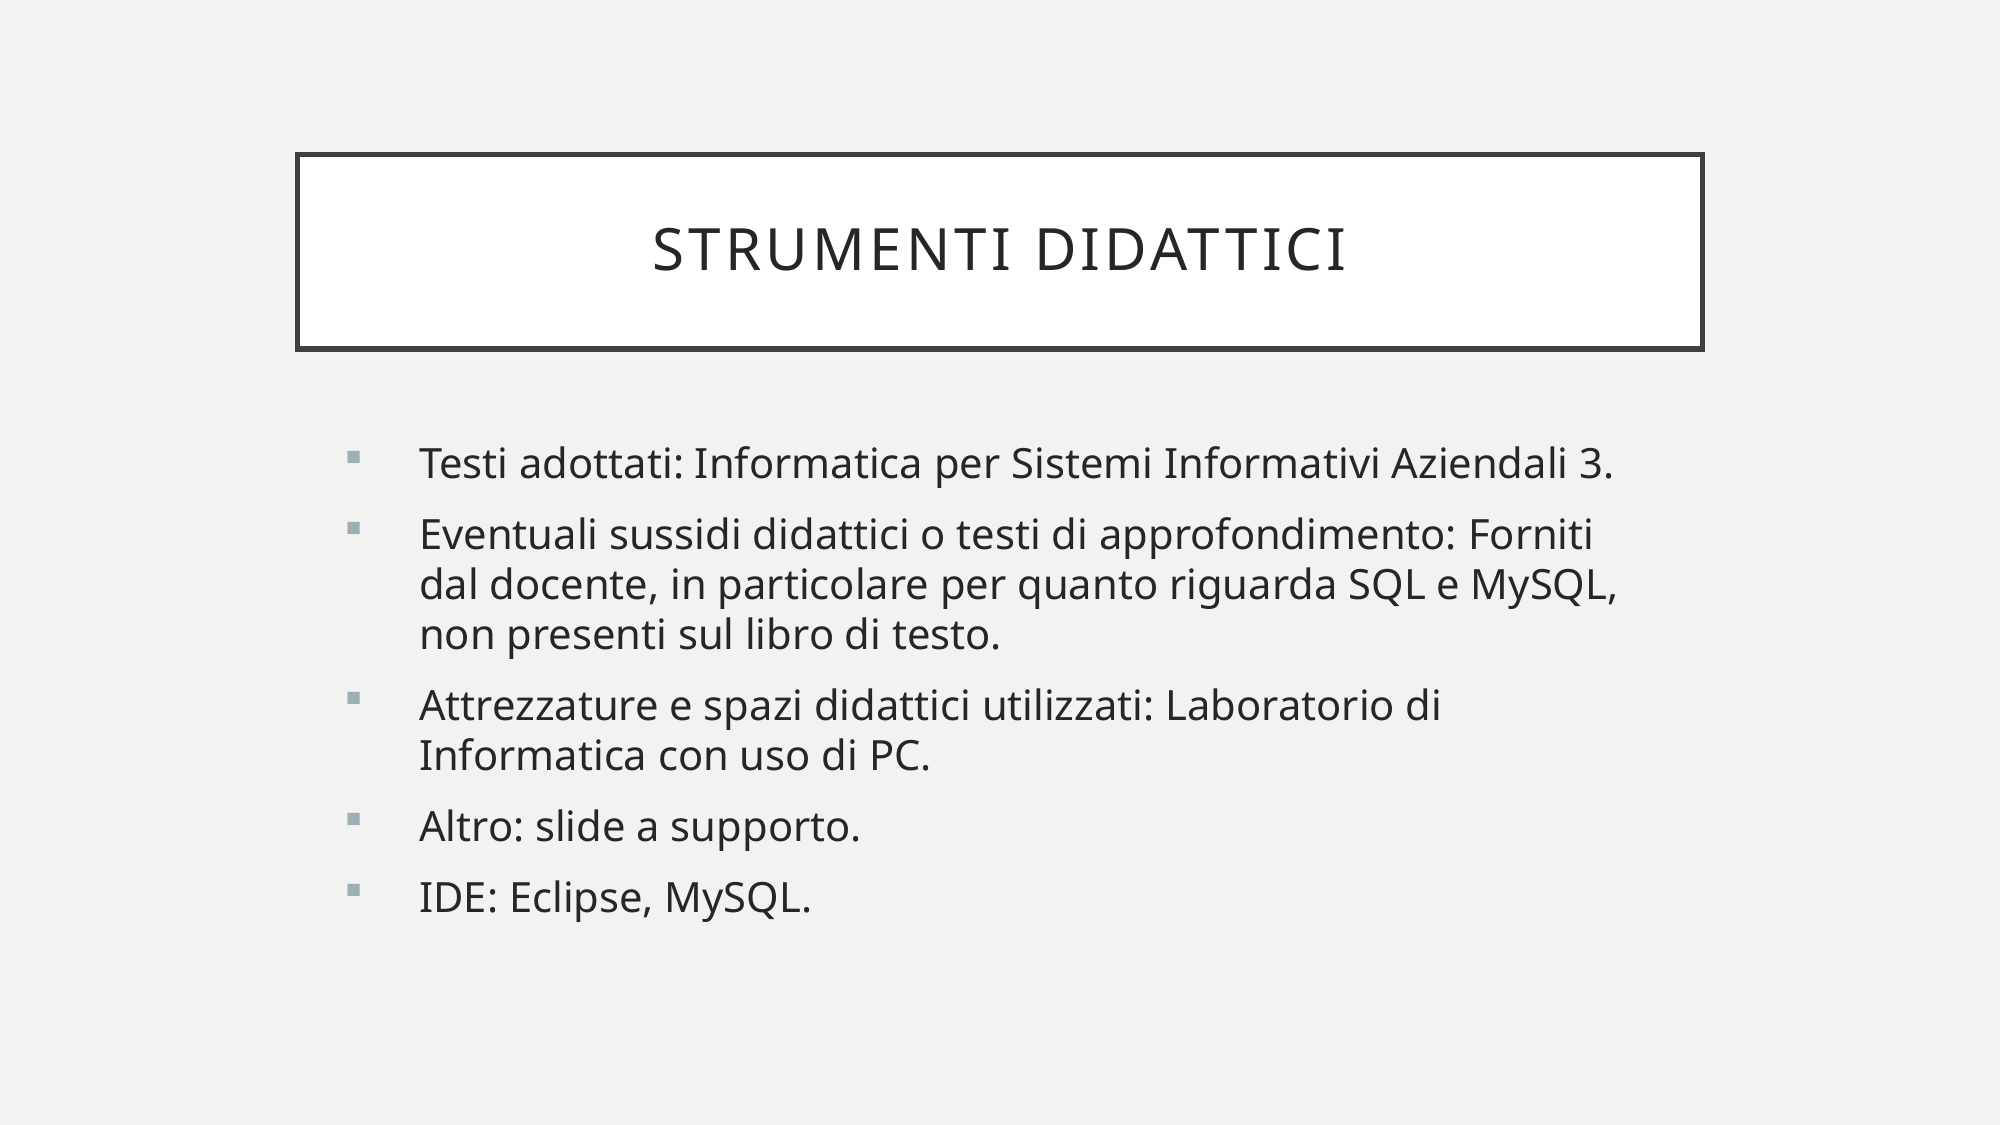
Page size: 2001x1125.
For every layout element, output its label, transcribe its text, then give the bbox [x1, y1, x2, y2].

list Testi adottati: Informatica per Sistemi Informativi Aziendali 3. Eventuali sussidi didattici o testi di approfondimento: Forniti dal docente, in particolare per quanto riguarda SQL e MySQL, non presenti sul libro di testo. Attrezzature e spazi didattici utilizzati: Laboratorio di Informatica con uso di PC. Altro: slide a supporto. IDE: Eclipse, MySQL. [329, 429, 1671, 971]
title Strumenti didattici [295, 152, 1705, 352]
